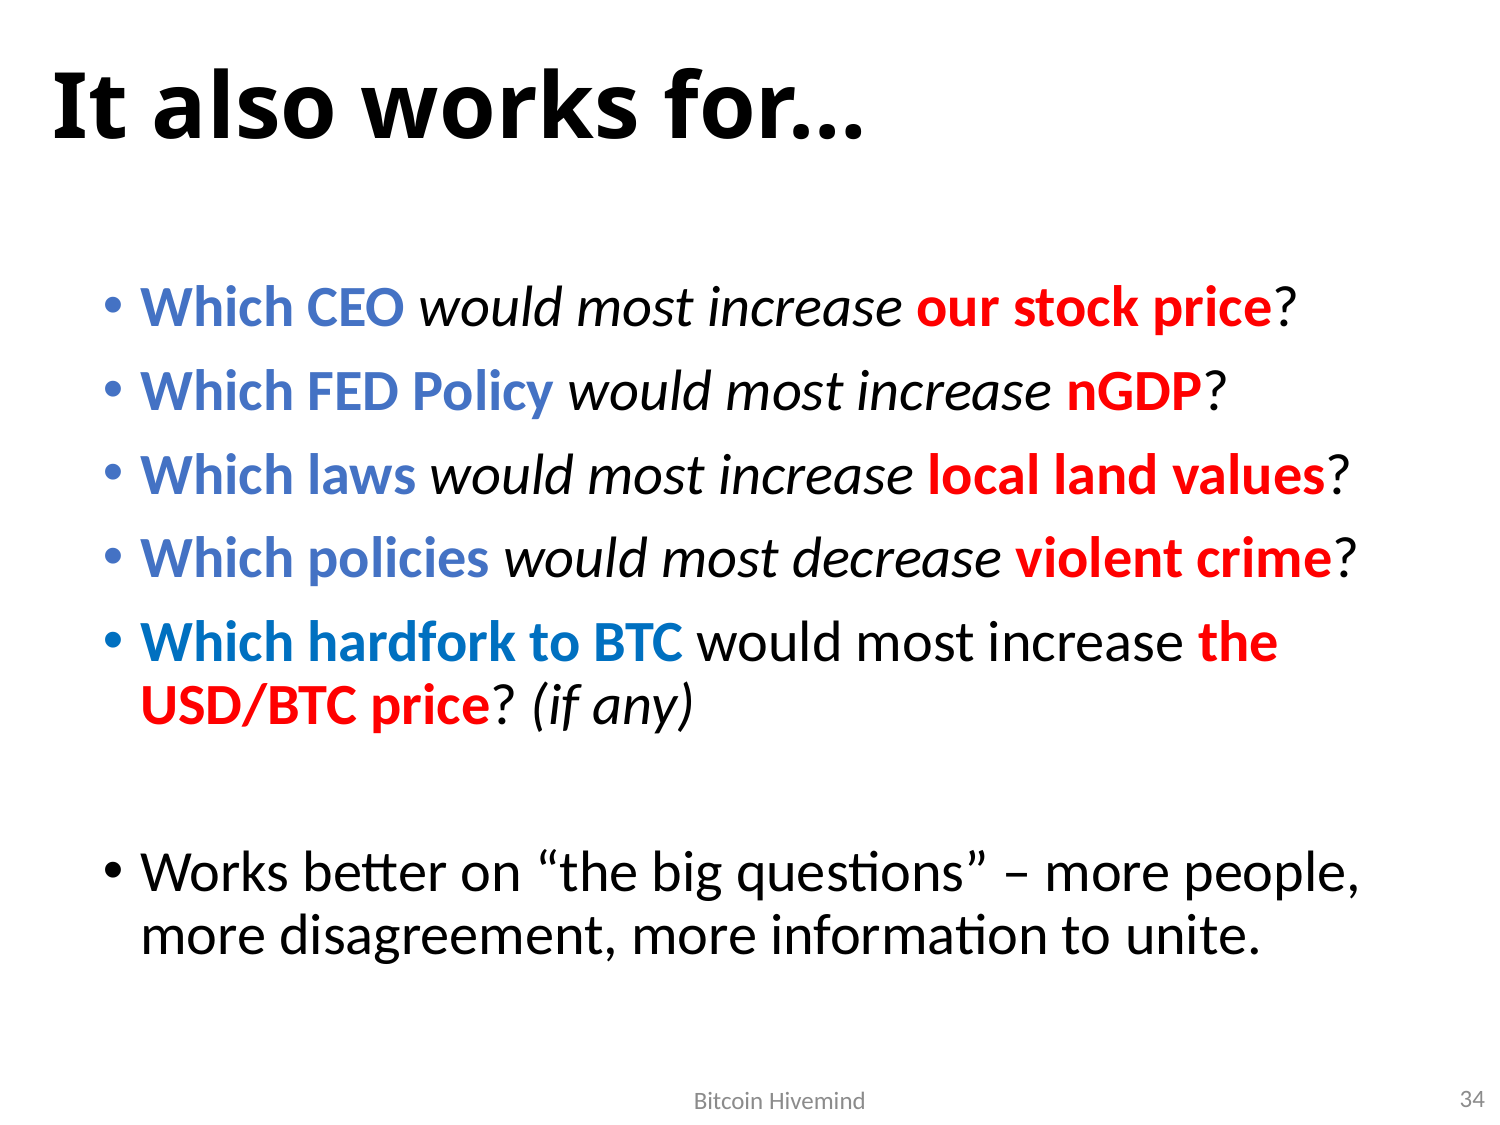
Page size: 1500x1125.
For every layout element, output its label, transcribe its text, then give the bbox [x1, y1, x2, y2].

slide_number 34 [1162, 1068, 1500, 1125]
title It also works for… [37, 0, 1332, 218]
footer Bitcoin Hivemind [526, 1069, 1034, 1125]
list Which CEO would most increase our stock price? Which FED Policy would most increase nGDP? Which laws would most increase local land values? Which policies would most decrease violent crime? Which hardfork to BTC would most increase the USD/BTC price? (if any) Works better on “the big questions” – more people, more disagreement, more information to unite. [87, 268, 1382, 992]
